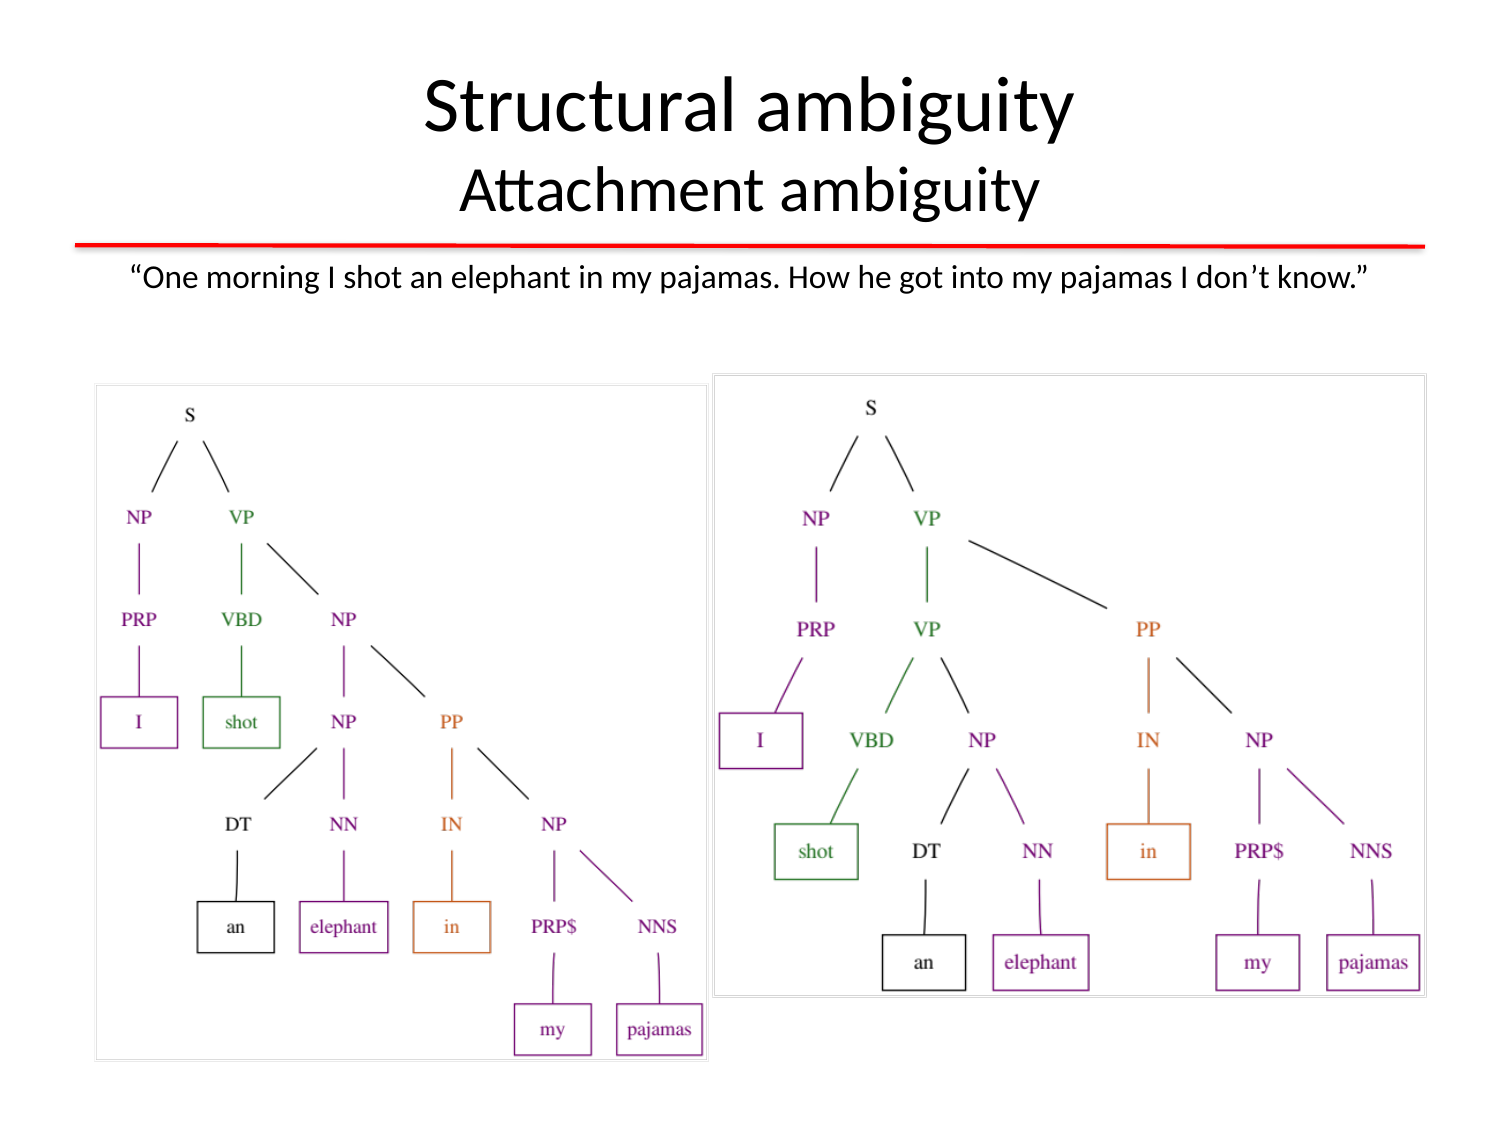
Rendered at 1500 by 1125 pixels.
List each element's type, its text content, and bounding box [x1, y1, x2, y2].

text_box “One morning I shot an elephant in my pajamas. How he got into my pajamas I don’t know.” [113, 247, 1400, 303]
title Structural ambiguity Attachment ambiguity [75, 45, 1425, 233]
picture [44, 319, 1479, 1110]
